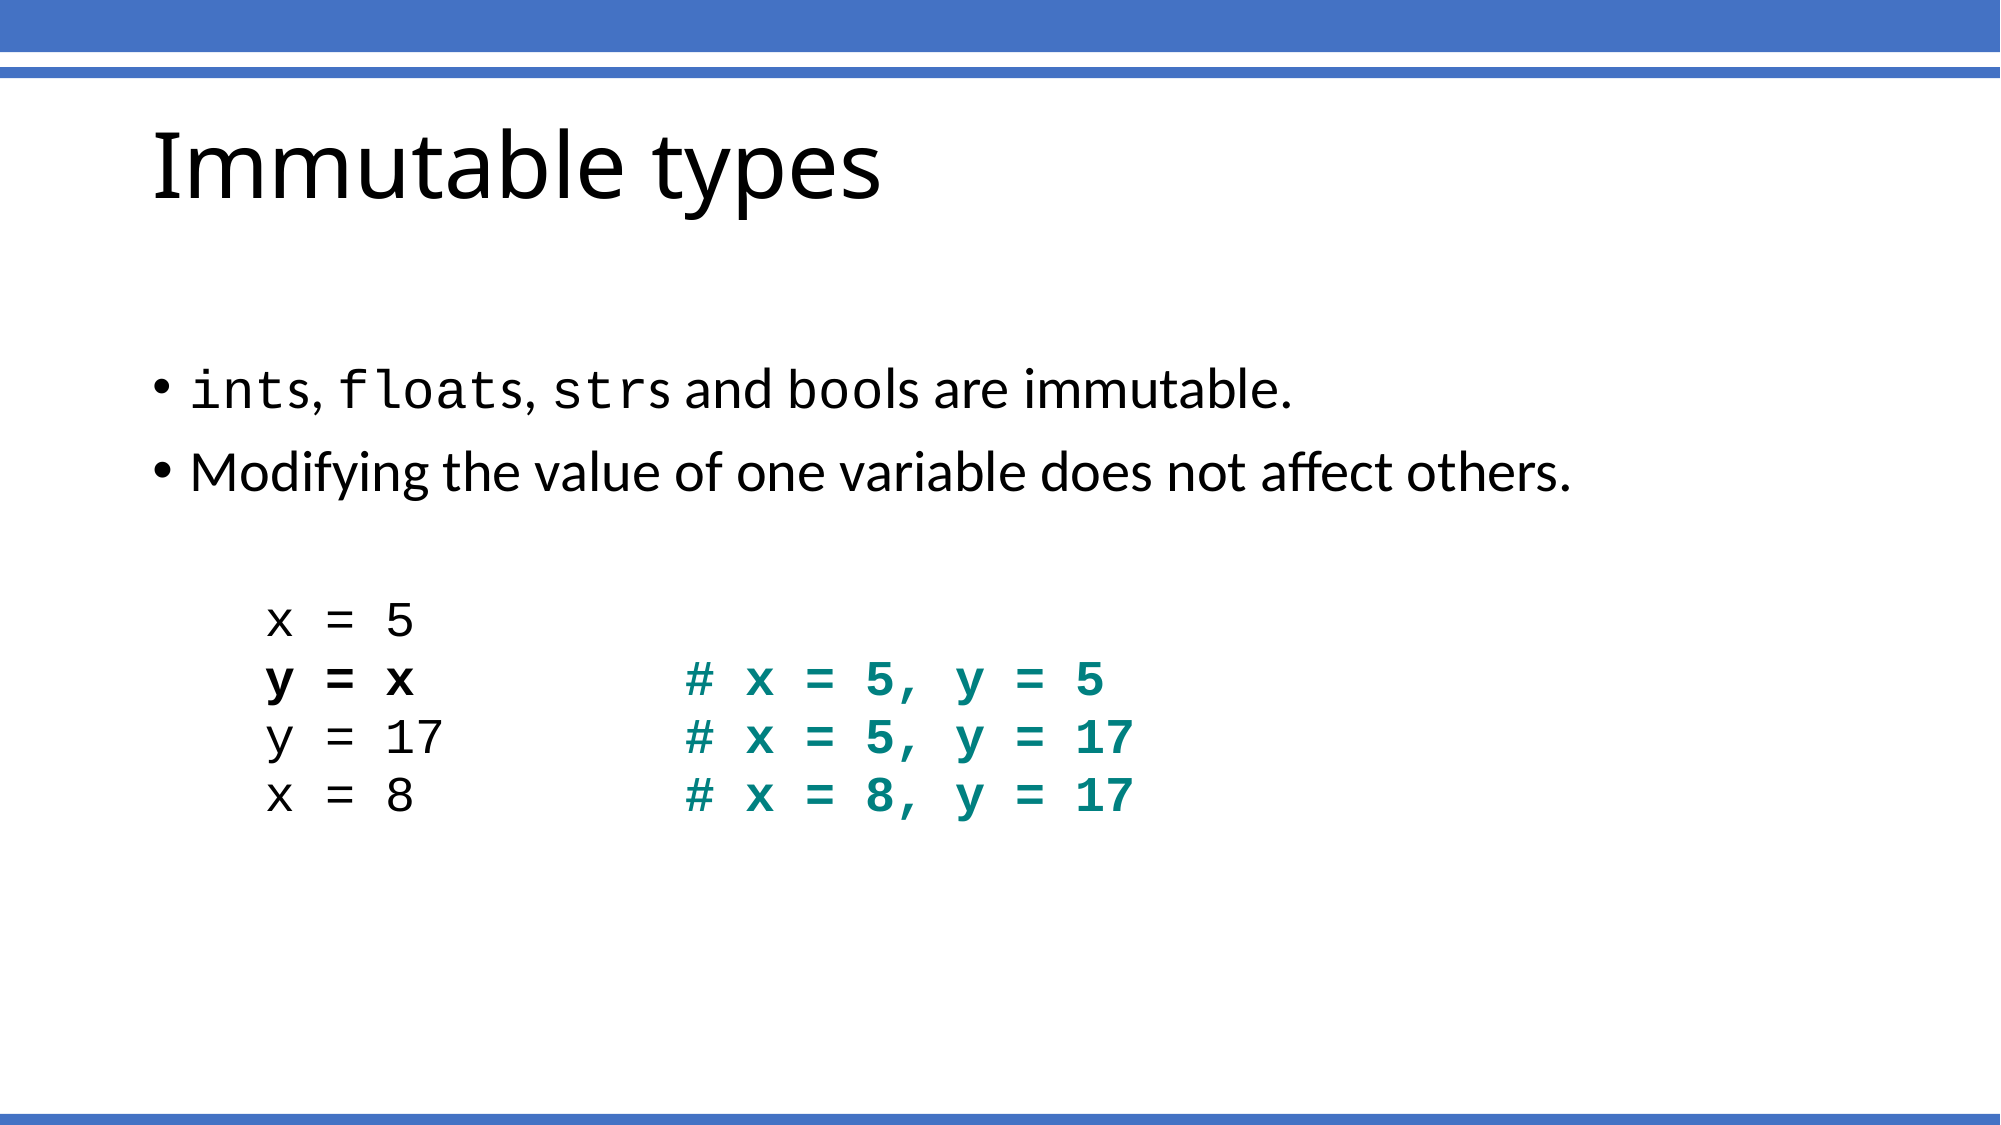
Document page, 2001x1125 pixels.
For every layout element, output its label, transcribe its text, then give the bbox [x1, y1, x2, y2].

title Immutable types [137, 59, 1863, 278]
list ints, floats, strs and bools are immutable. Modifying the value of one variable does not affect others. x = 5 y = x # x = 5, y = 5 y = 17 # x = 5, y = 17 x = 8 # x = 8, y = 17 [137, 299, 1863, 1014]
